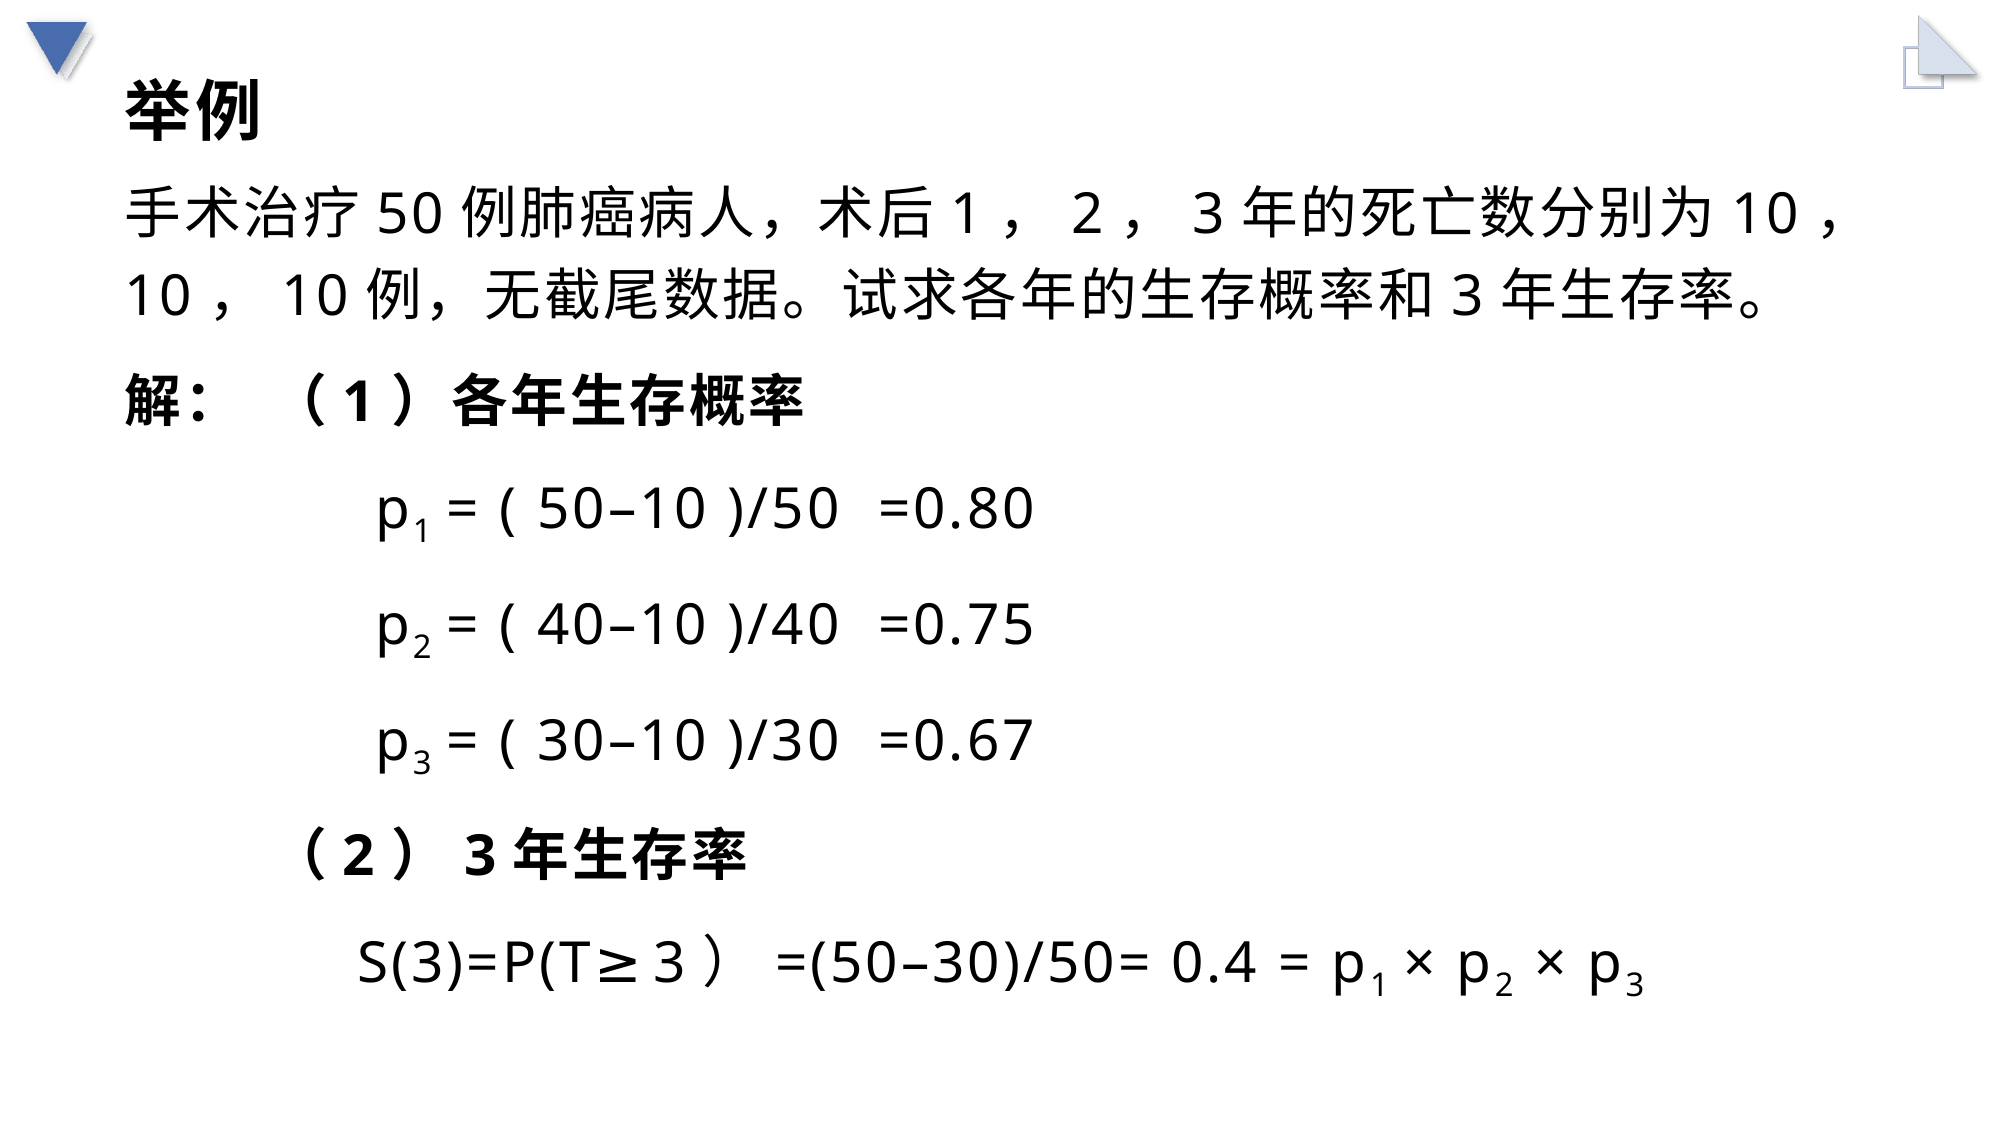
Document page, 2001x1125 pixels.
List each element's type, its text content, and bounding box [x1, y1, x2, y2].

title 举例 [109, 72, 1891, 146]
list 手术治疗50例肺癌病人，术后1，2，3年的死亡数分别为10，10，10例，无截尾数据。试求各年的生存概率和3年生存率。 解： （1）各年生存概率 p1 = ( 50–10 )/50 =0.80 p2 = ( 40–10 )/40 =0.75 p3 = ( 30–10 )/30 =0.67 （2）3年生存率 S(3)=P(T≥3）=(50–30)/50= 0.4 = p1 × p2 × p3 [109, 156, 1891, 1041]
picture [0, 0, 119, 103]
picture [1881, 0, 2000, 103]
